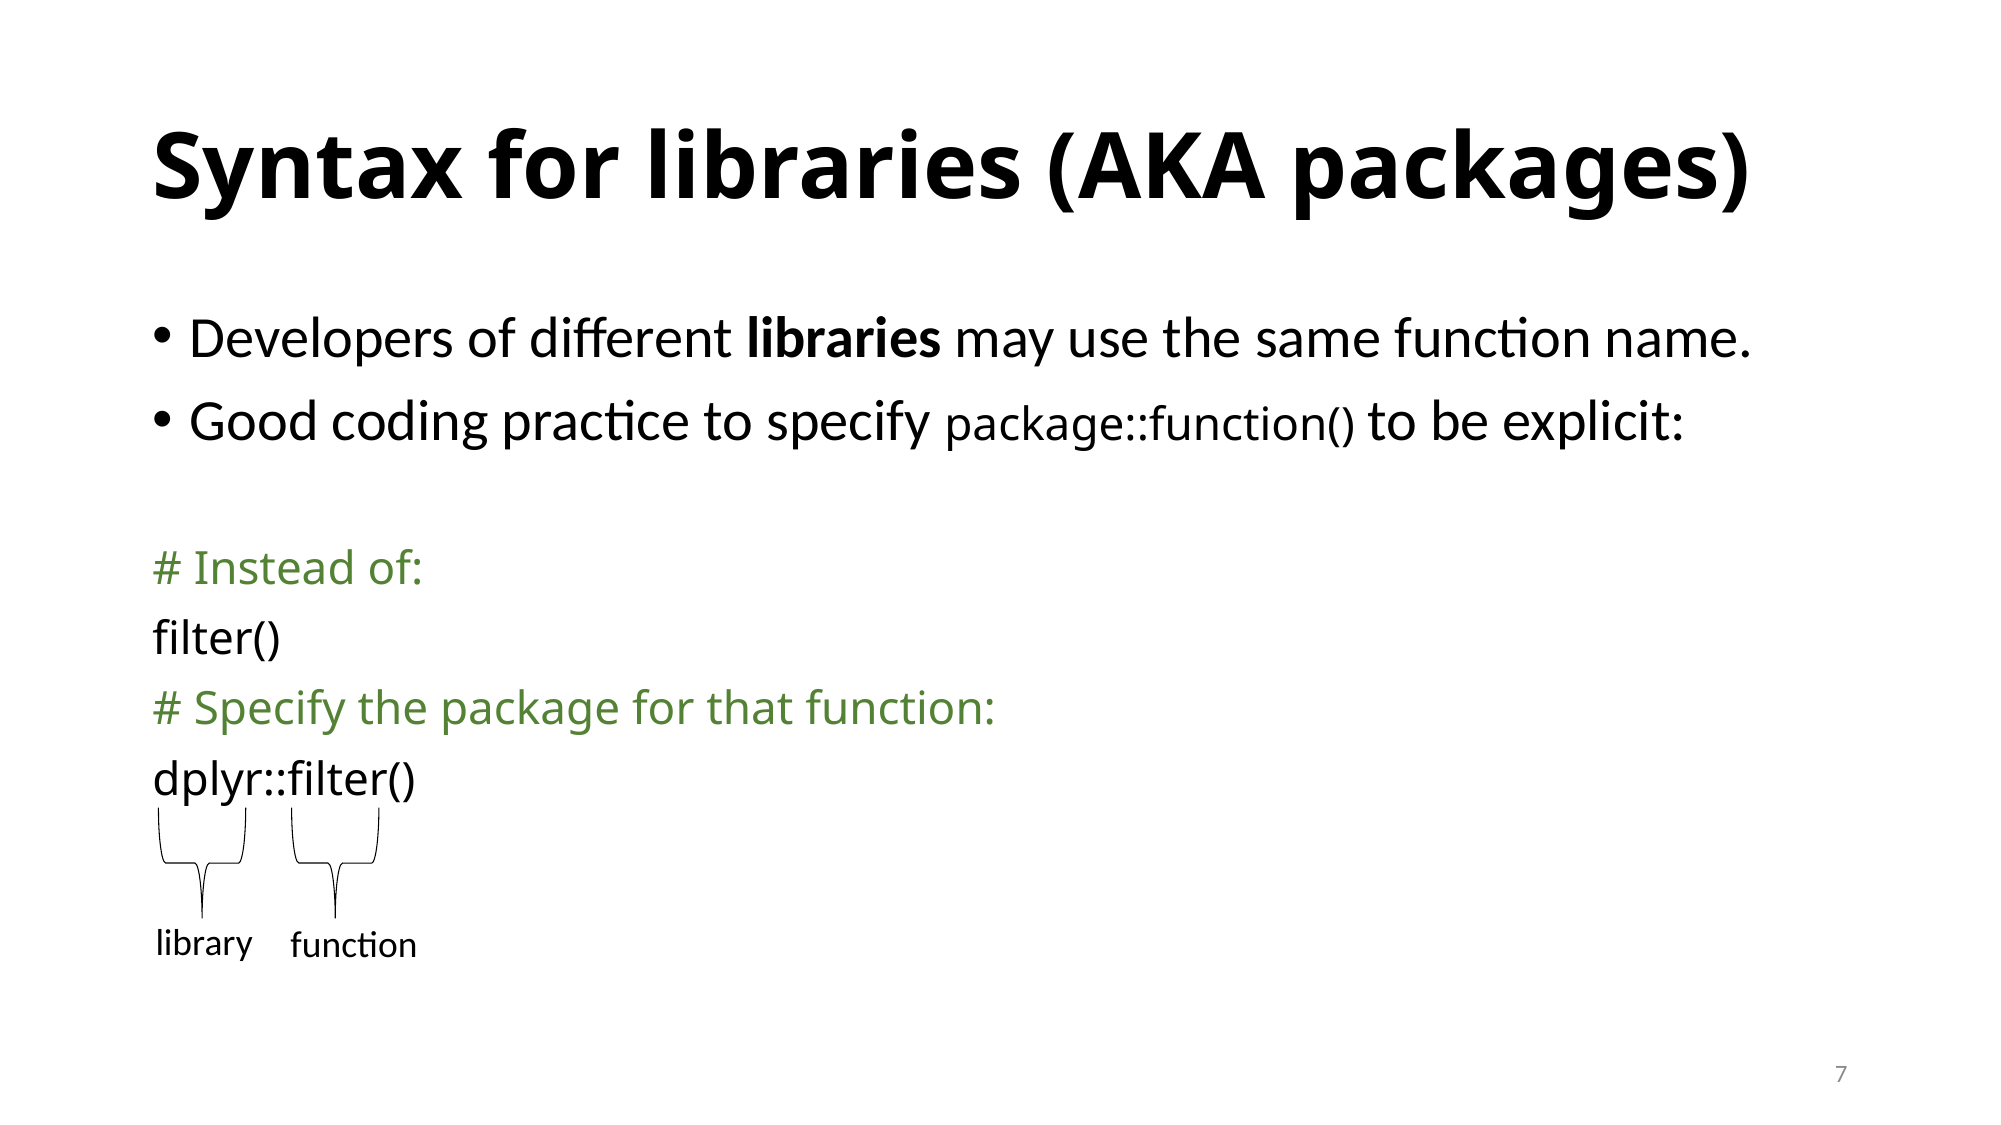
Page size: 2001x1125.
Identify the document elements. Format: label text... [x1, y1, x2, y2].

list Developers of different libraries may use the same function name. Good coding practice to specify package::function() to be explicit: # Instead of: filter() # Specify the package for that function: dplyr::filter() [137, 299, 1863, 1014]
title Syntax for libraries (AKA packages) [137, 59, 1863, 278]
text_box [291, 807, 380, 912]
slide_number 7 [1412, 1042, 1863, 1103]
text_box [157, 807, 247, 910]
text_box library [140, 910, 268, 970]
text_box function [275, 912, 433, 973]
